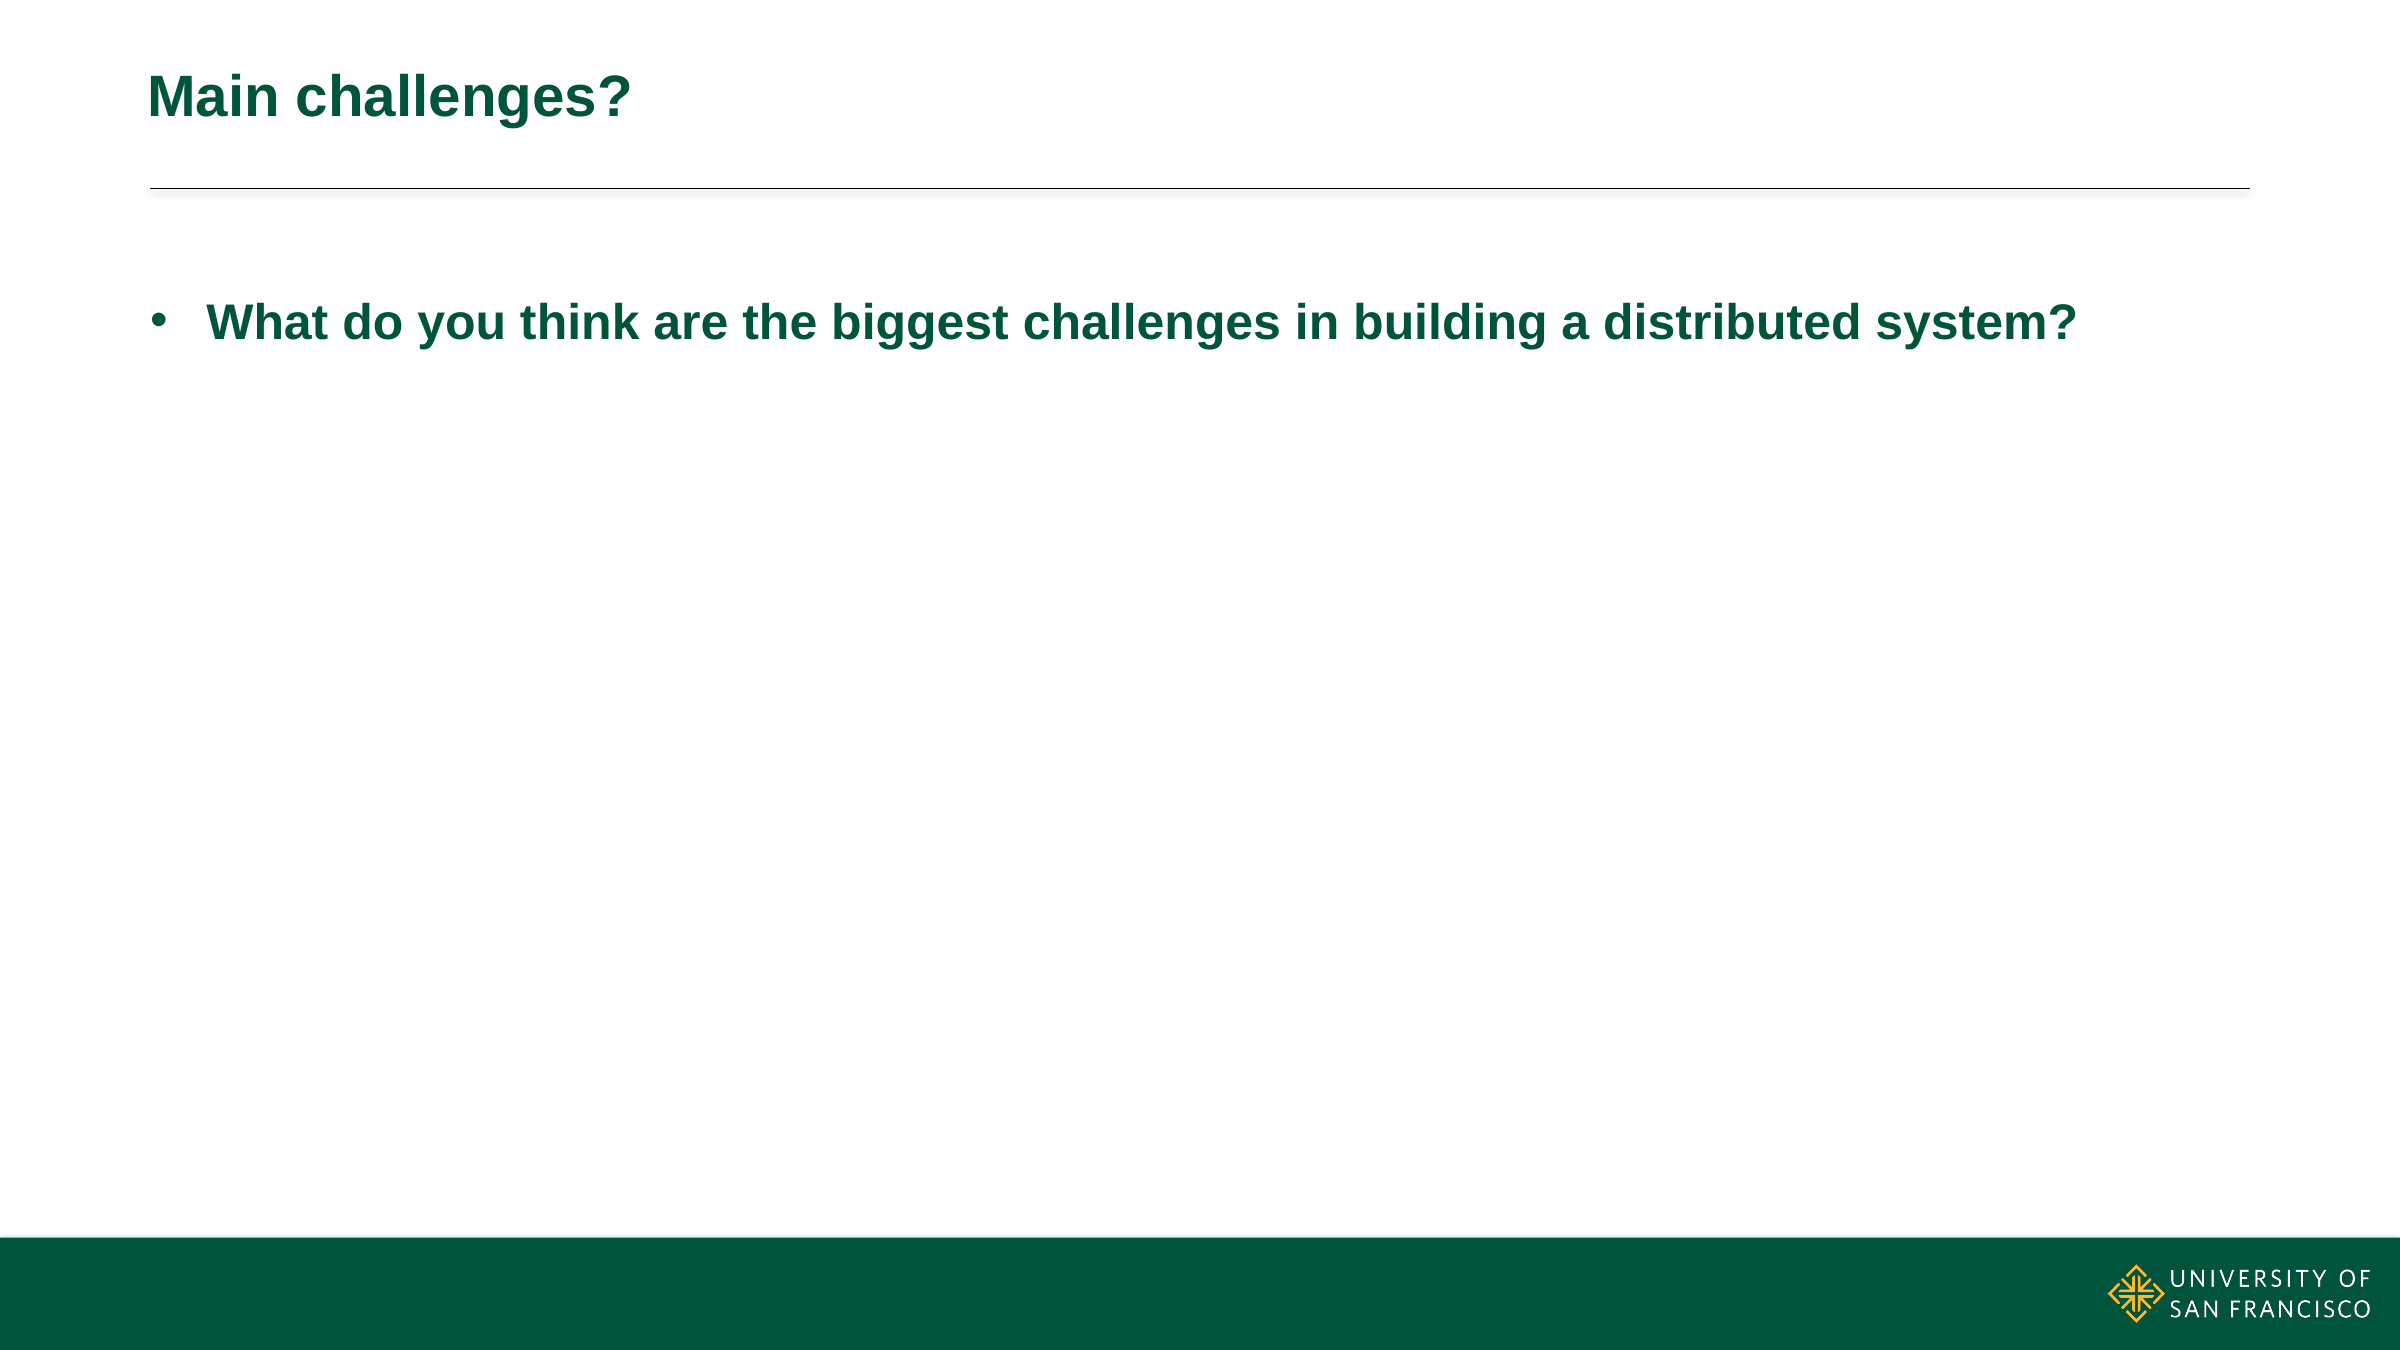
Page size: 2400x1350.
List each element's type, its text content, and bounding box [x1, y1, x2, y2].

title Main challenges? [146, 25, 2250, 165]
list What do you think are the biggest challenges in building a distributed system? [150, 274, 2250, 1147]
picture [2107, 1264, 2370, 1323]
